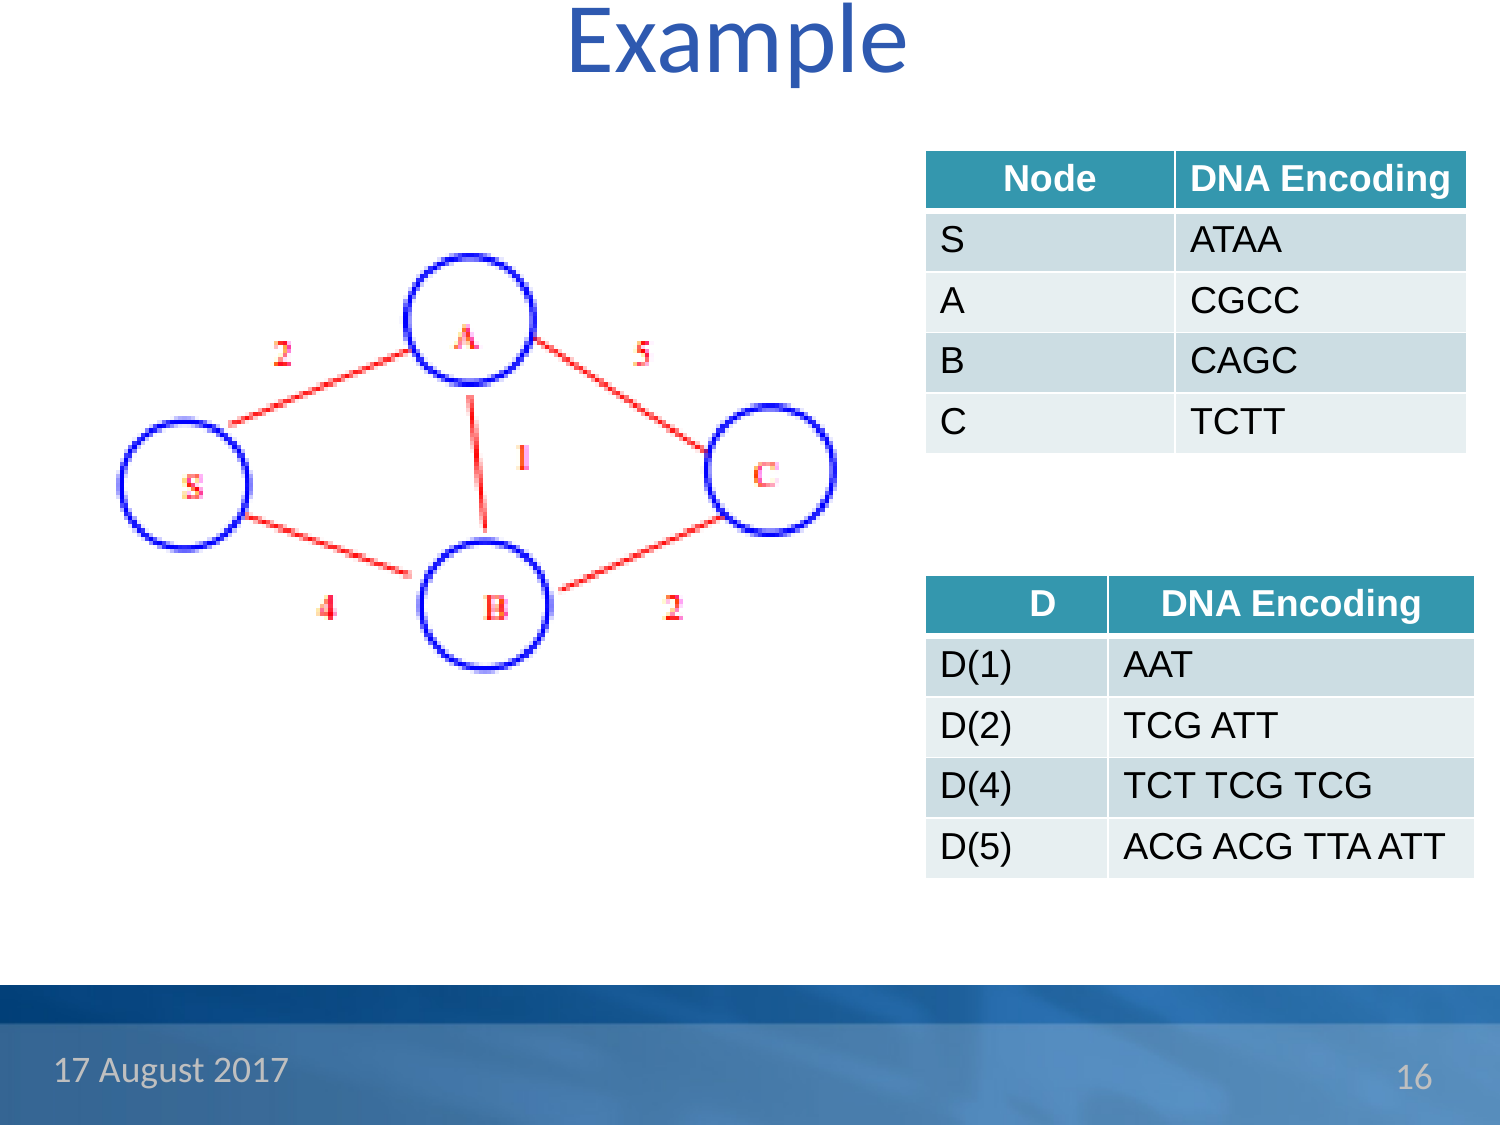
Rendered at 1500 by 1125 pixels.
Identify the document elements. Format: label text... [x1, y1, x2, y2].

table_cell S [926, 214, 1174, 271]
table_cell CGCC [1176, 273, 1466, 332]
table_cell TCG ATT [1109, 698, 1474, 757]
table_header DNA Encoding [1176, 151, 1466, 208]
table_header Node [926, 151, 1174, 208]
table_cell C [926, 394, 1174, 453]
table_cell D(2) [926, 698, 1107, 757]
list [37, 212, 872, 751]
table_cell TCT TCG TCG [1109, 758, 1474, 817]
table_header D [926, 576, 1107, 633]
table_cell A [926, 273, 1174, 332]
table_cell AAT [1109, 639, 1474, 696]
title Example [37, 0, 1438, 95]
table_cell TCTT [1176, 394, 1466, 453]
table_cell B [926, 333, 1174, 392]
picture [0, 985, 1500, 1125]
table_cell CAGC [1176, 333, 1466, 392]
table_cell ACG ACG TTA ATT [1109, 819, 1474, 878]
table_cell D(1) [926, 639, 1107, 696]
table_cell ATAA [1176, 214, 1466, 271]
table_cell D(4) [926, 758, 1107, 817]
table_cell D(5) [926, 819, 1107, 878]
table_header DNA Encoding [1109, 576, 1474, 633]
